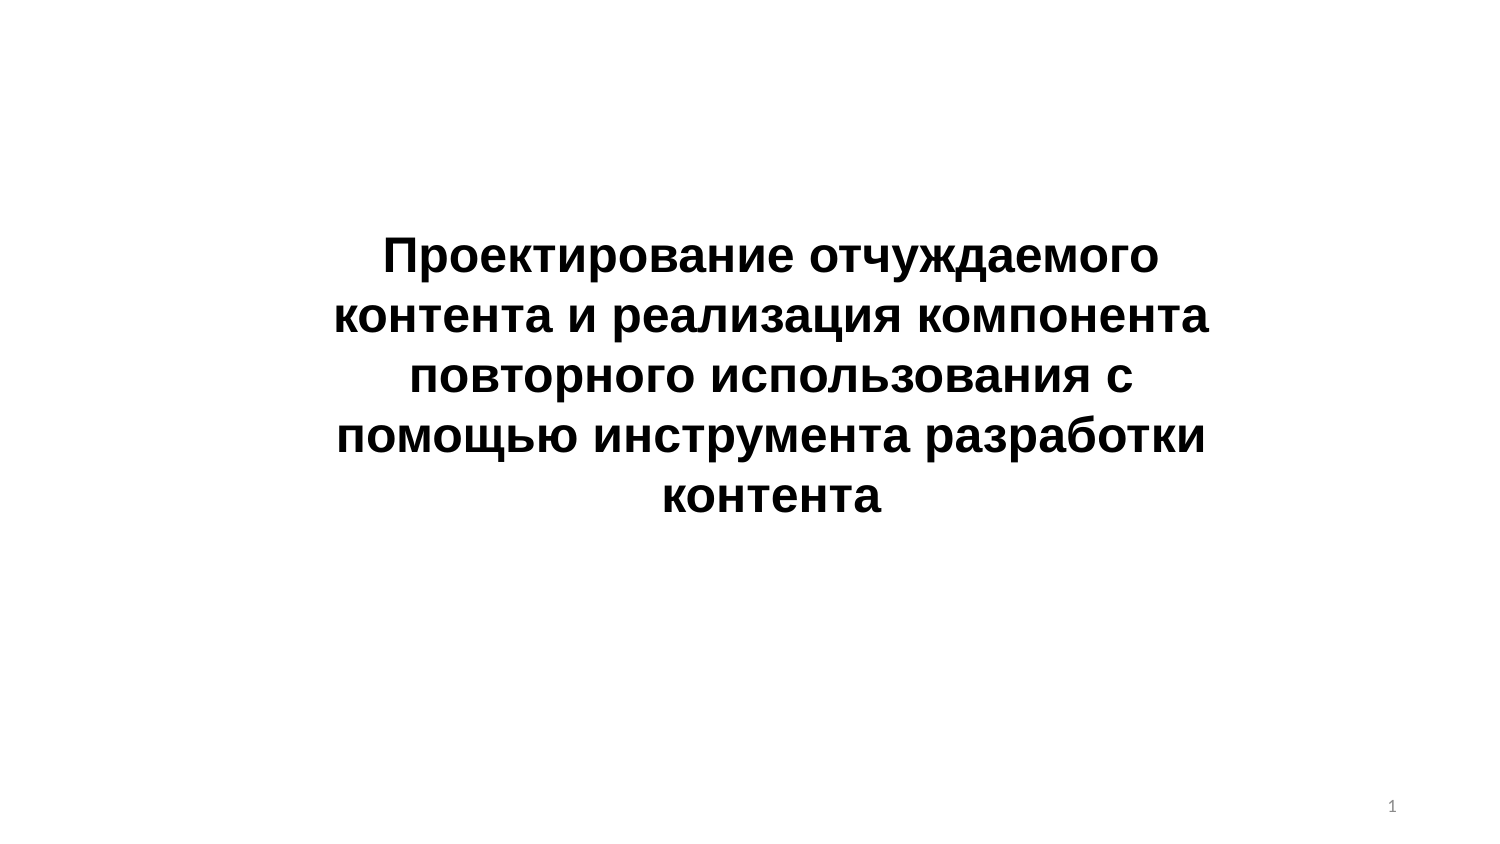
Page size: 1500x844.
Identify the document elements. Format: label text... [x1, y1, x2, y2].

slide_number 1 [1059, 782, 1397, 827]
text_box Проектирование отчуждаемого контента и реализация компонента повторного использования с помощью инструмента разработки контента [294, 151, 1249, 595]
